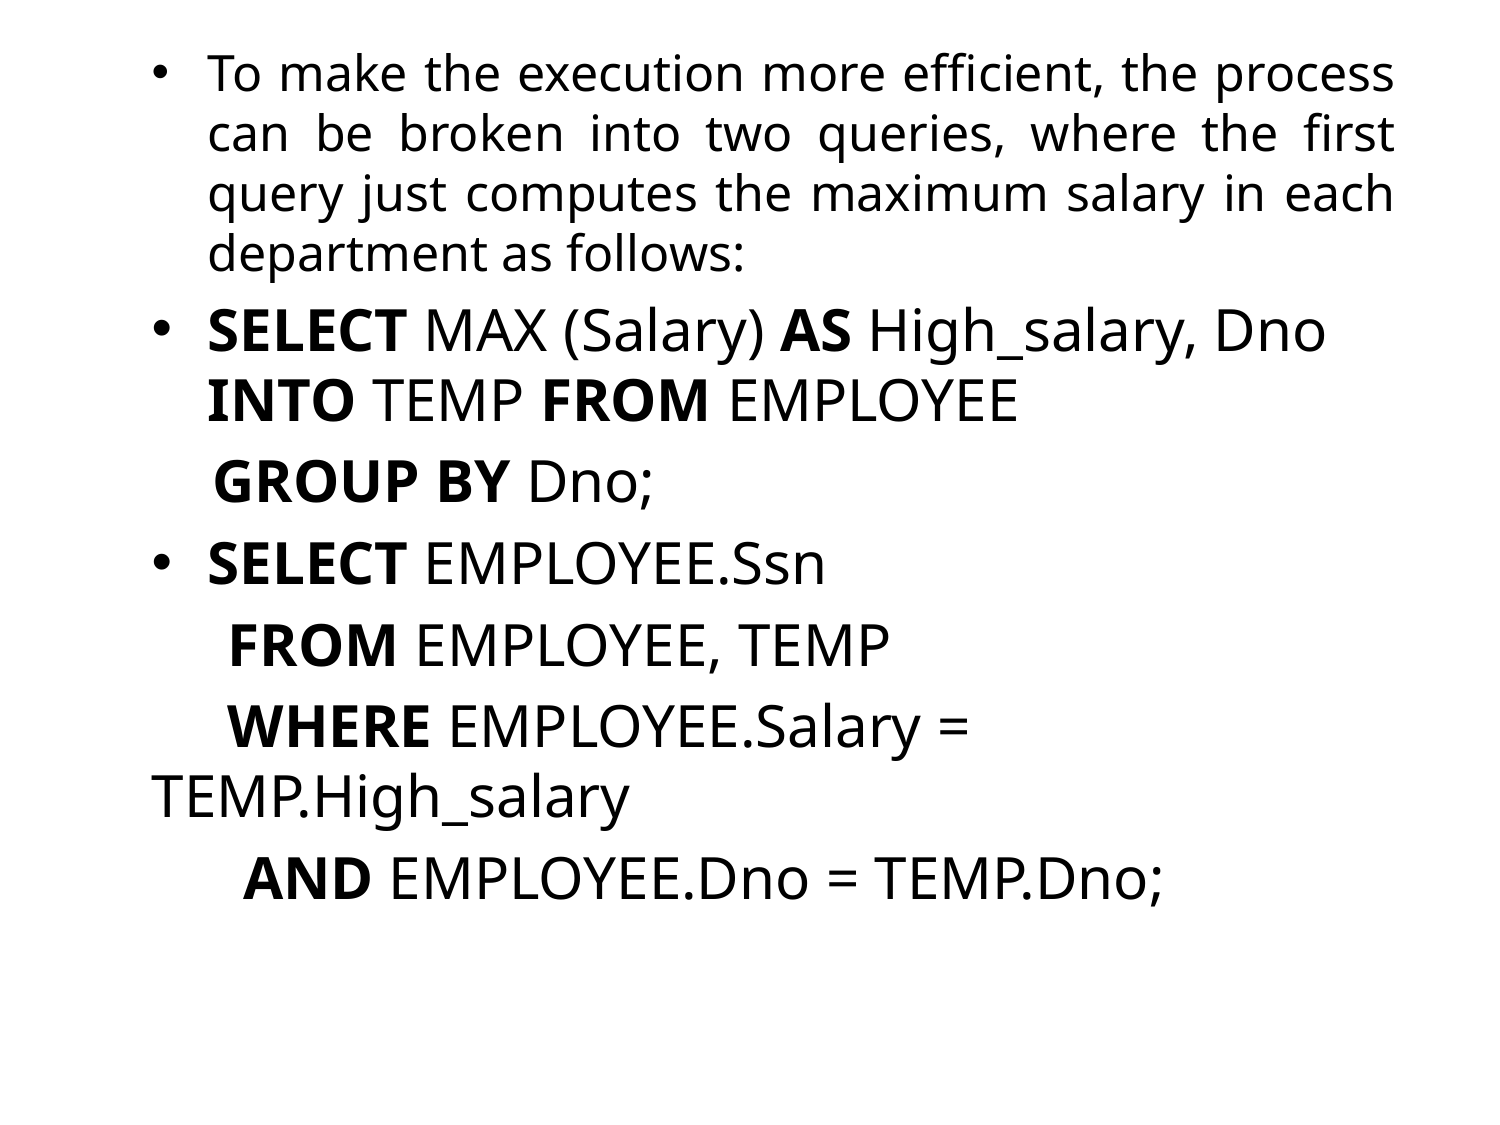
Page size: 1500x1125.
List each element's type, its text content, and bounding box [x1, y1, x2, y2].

list To make the execution more efficient, the process can be broken into two queries, where the first query just computes the maximum salary in each department as follows: SELECT MAX (Salary) AS High_salary, Dno INTO TEMP FROM EMPLOYEE GROUP BY Dno; SELECT EMPLOYEE.Ssn FROM EMPLOYEE, TEMP WHERE EMPLOYEE.Salary = TEMP.High_salary AND EMPLOYEE.Dno = TEMP.Dno; [136, 33, 1412, 1019]
